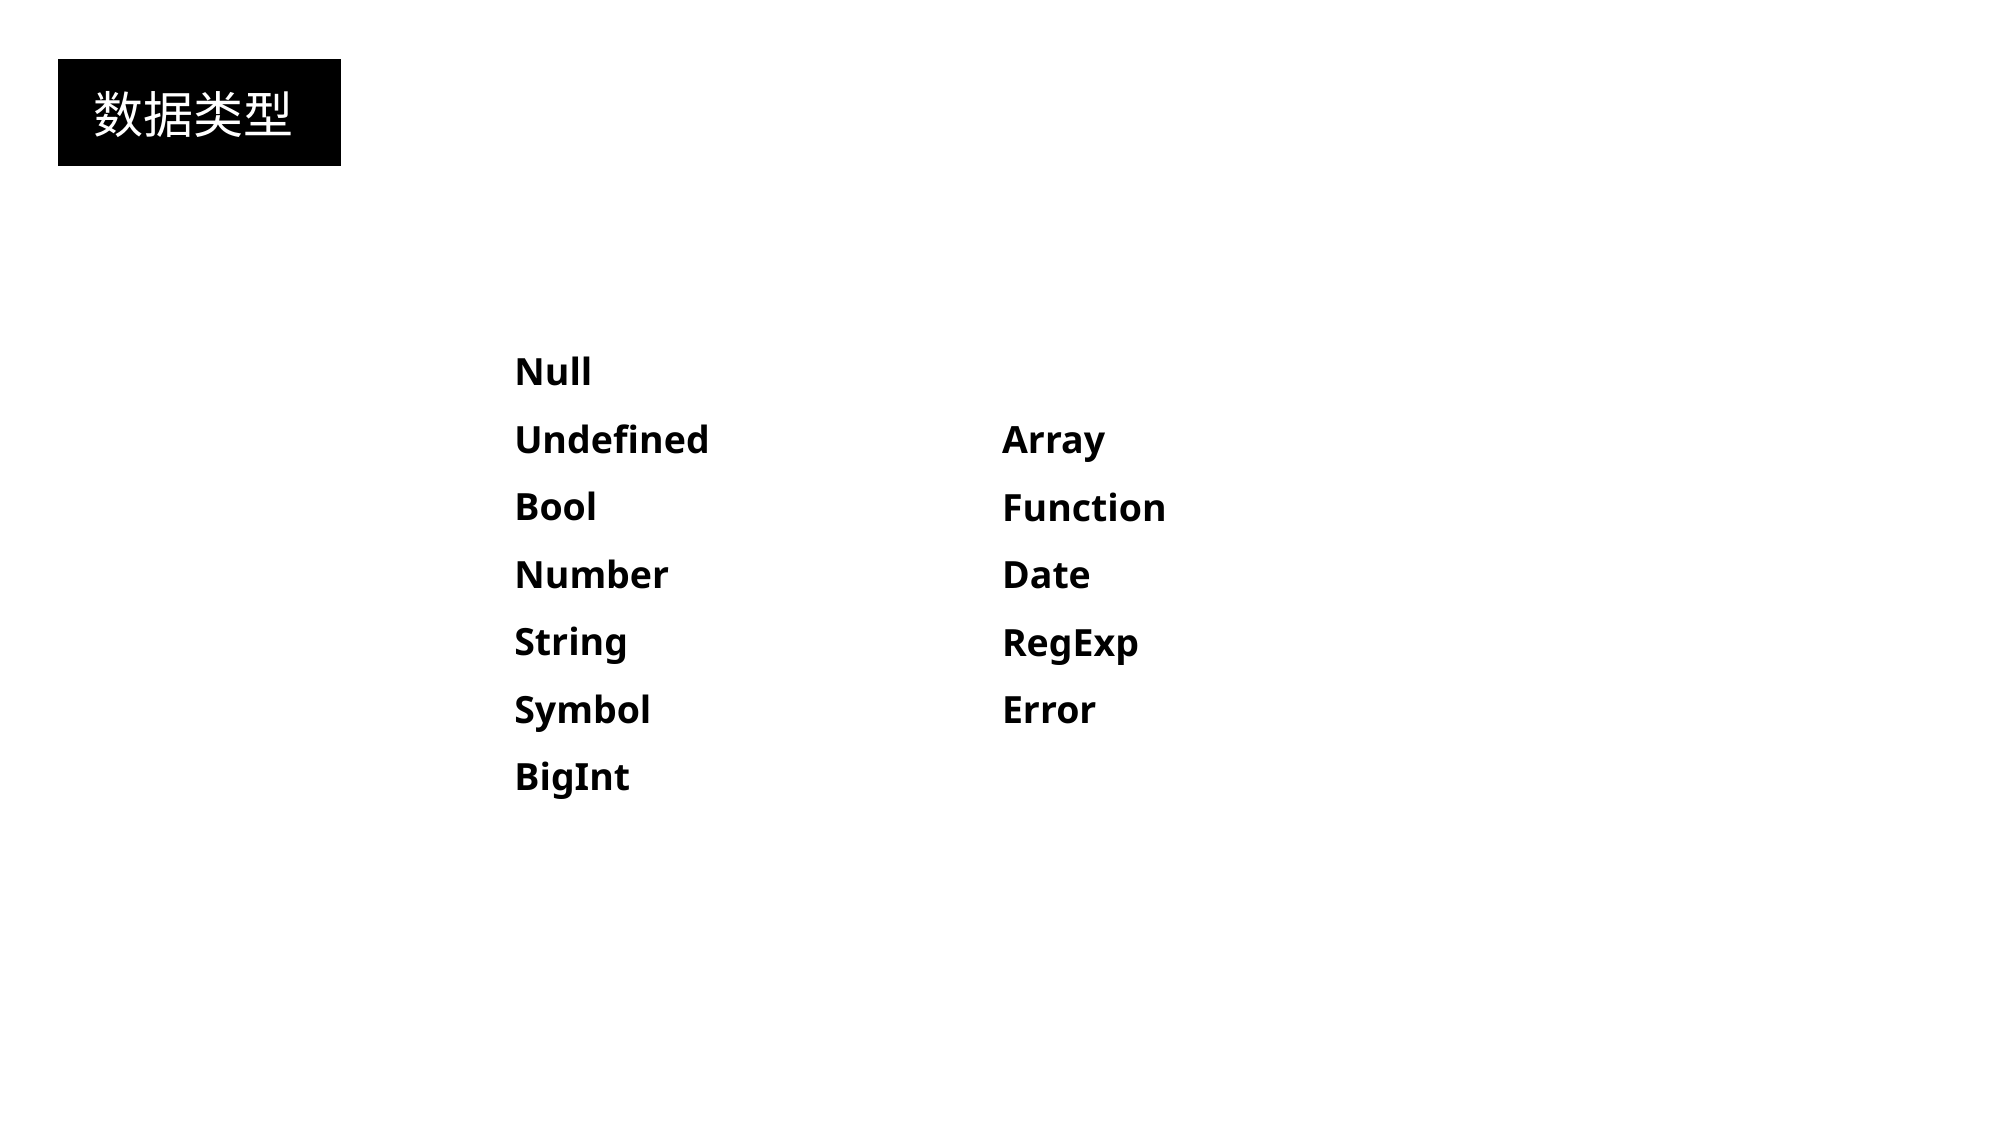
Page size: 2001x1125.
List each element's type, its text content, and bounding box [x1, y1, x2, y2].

text_box Null Undefined Bool Number String Symbol BigInt [499, 318, 726, 806]
text_box [58, 59, 341, 166]
text_box 数据类型 [78, 76, 309, 151]
text_box Array Function Date RegExp Error [987, 386, 1182, 739]
